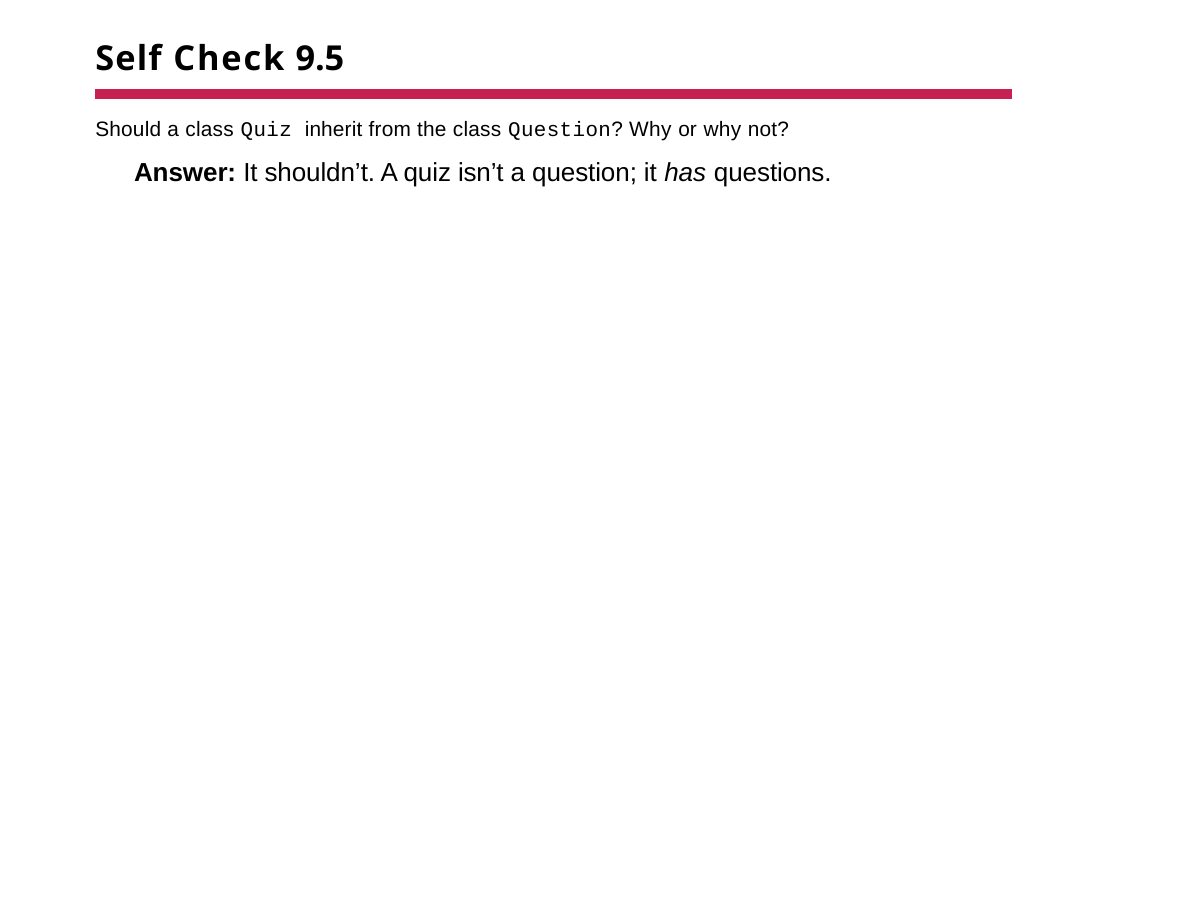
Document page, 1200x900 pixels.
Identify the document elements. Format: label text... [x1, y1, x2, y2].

title Self Check 9.5 [93, 36, 1107, 187]
text_box Should a class Quiz inherit from the class Question? Why or why not? Answer: It shouldn’t. A quiz isn’t a question; it has questions. [93, 115, 840, 188]
